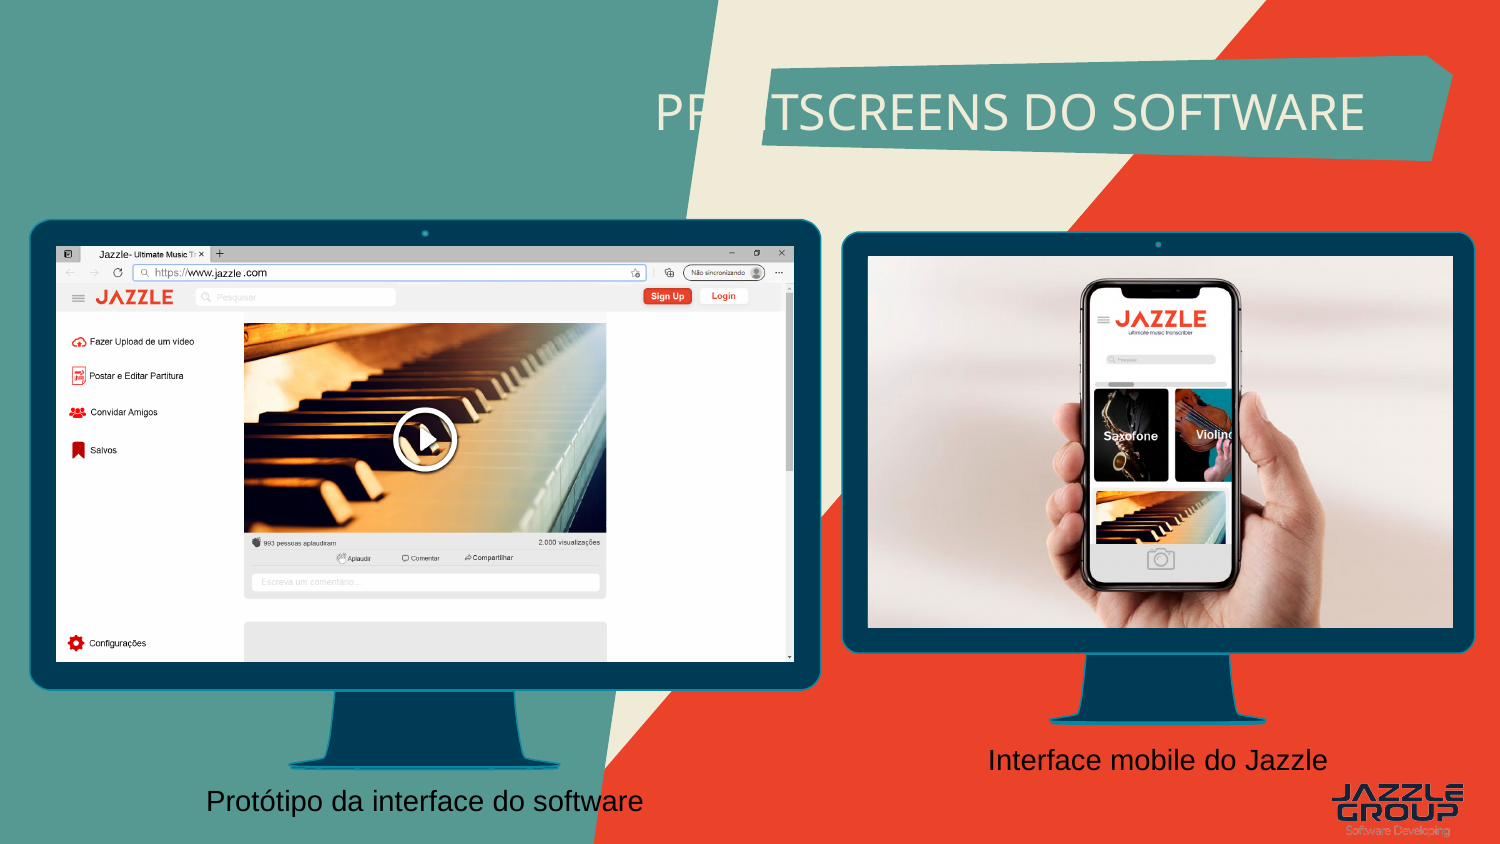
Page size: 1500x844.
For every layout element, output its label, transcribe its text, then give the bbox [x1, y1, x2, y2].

text_box Jazzle [84, 241, 167, 245]
picture [57, 247, 793, 661]
picture [1314, 766, 1492, 844]
text_box [951, 55, 1453, 162]
text_box Protótipo da interface do software [147, 775, 703, 826]
picture [869, 257, 1452, 627]
text_box [29, 219, 821, 770]
title PRINTSCREENS DO SOFTWARE [121, 65, 1382, 161]
text_box Interface mobile do Jazzle [880, 733, 1436, 784]
text_box [842, 232, 1475, 725]
